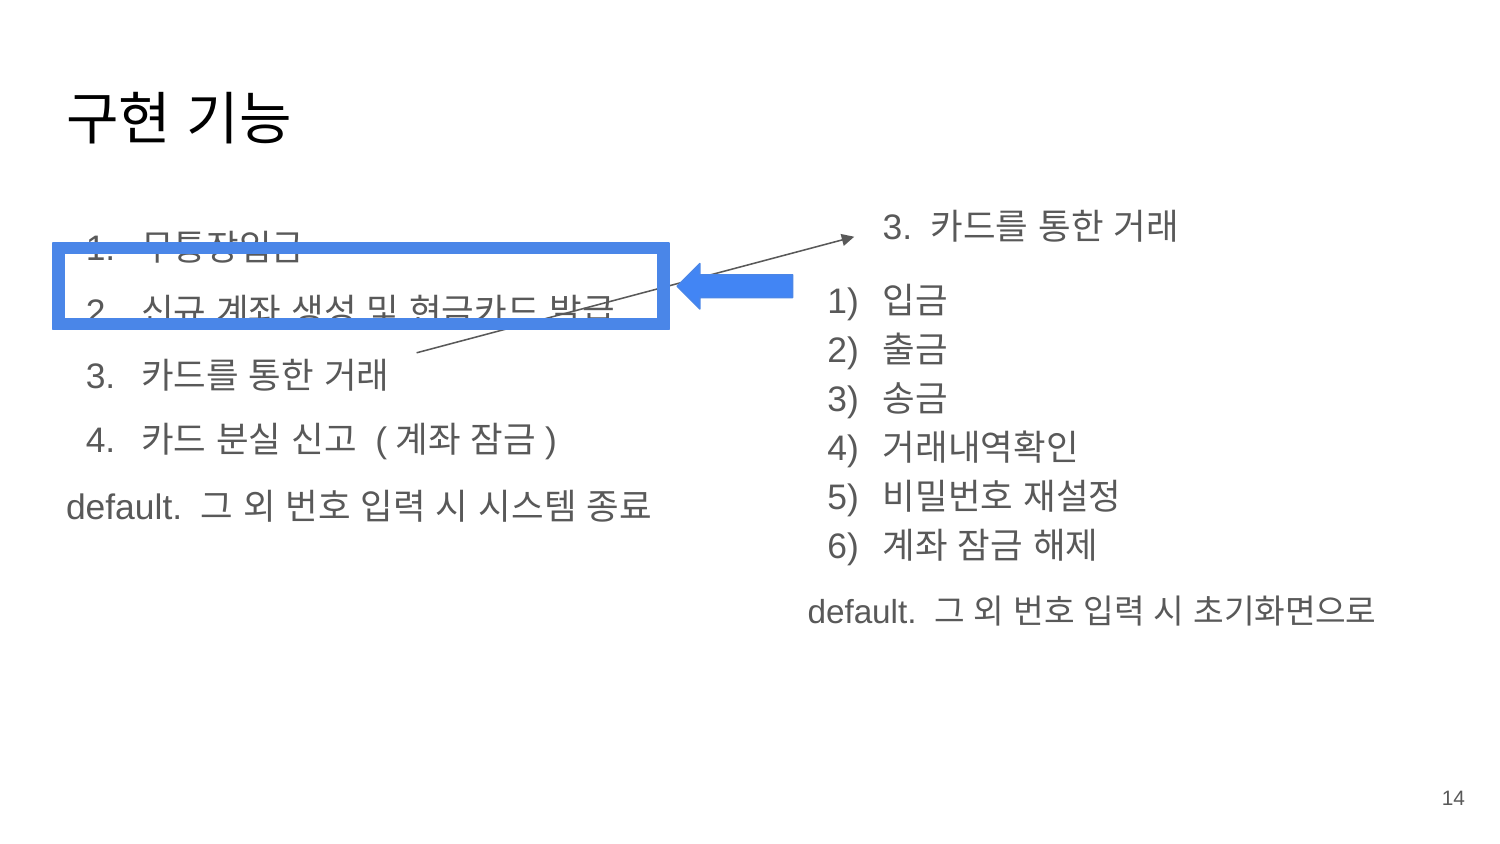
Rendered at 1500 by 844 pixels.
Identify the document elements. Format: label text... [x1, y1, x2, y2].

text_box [416, 236, 855, 354]
slide_number ‹#› [1389, 764, 1480, 830]
list 3. 카드를 통한 거래 입금 출금 송금 거래내역확인 비밀번호 재설정 계좌 잠금 해제 default. 그 외 번호 입력 시 초기화면으로 [792, 189, 1449, 750]
list 무통장입금 신규 계좌 생성 및 현금카드 발급 카드를 통한 거래 카드 분실 신고 (계좌 잠금) default. 그 외 번호 입력 시 시스템 종료 [51, 189, 708, 750]
text_box [53, 242, 411, 330]
title 구현 기능 [51, 72, 1449, 167]
